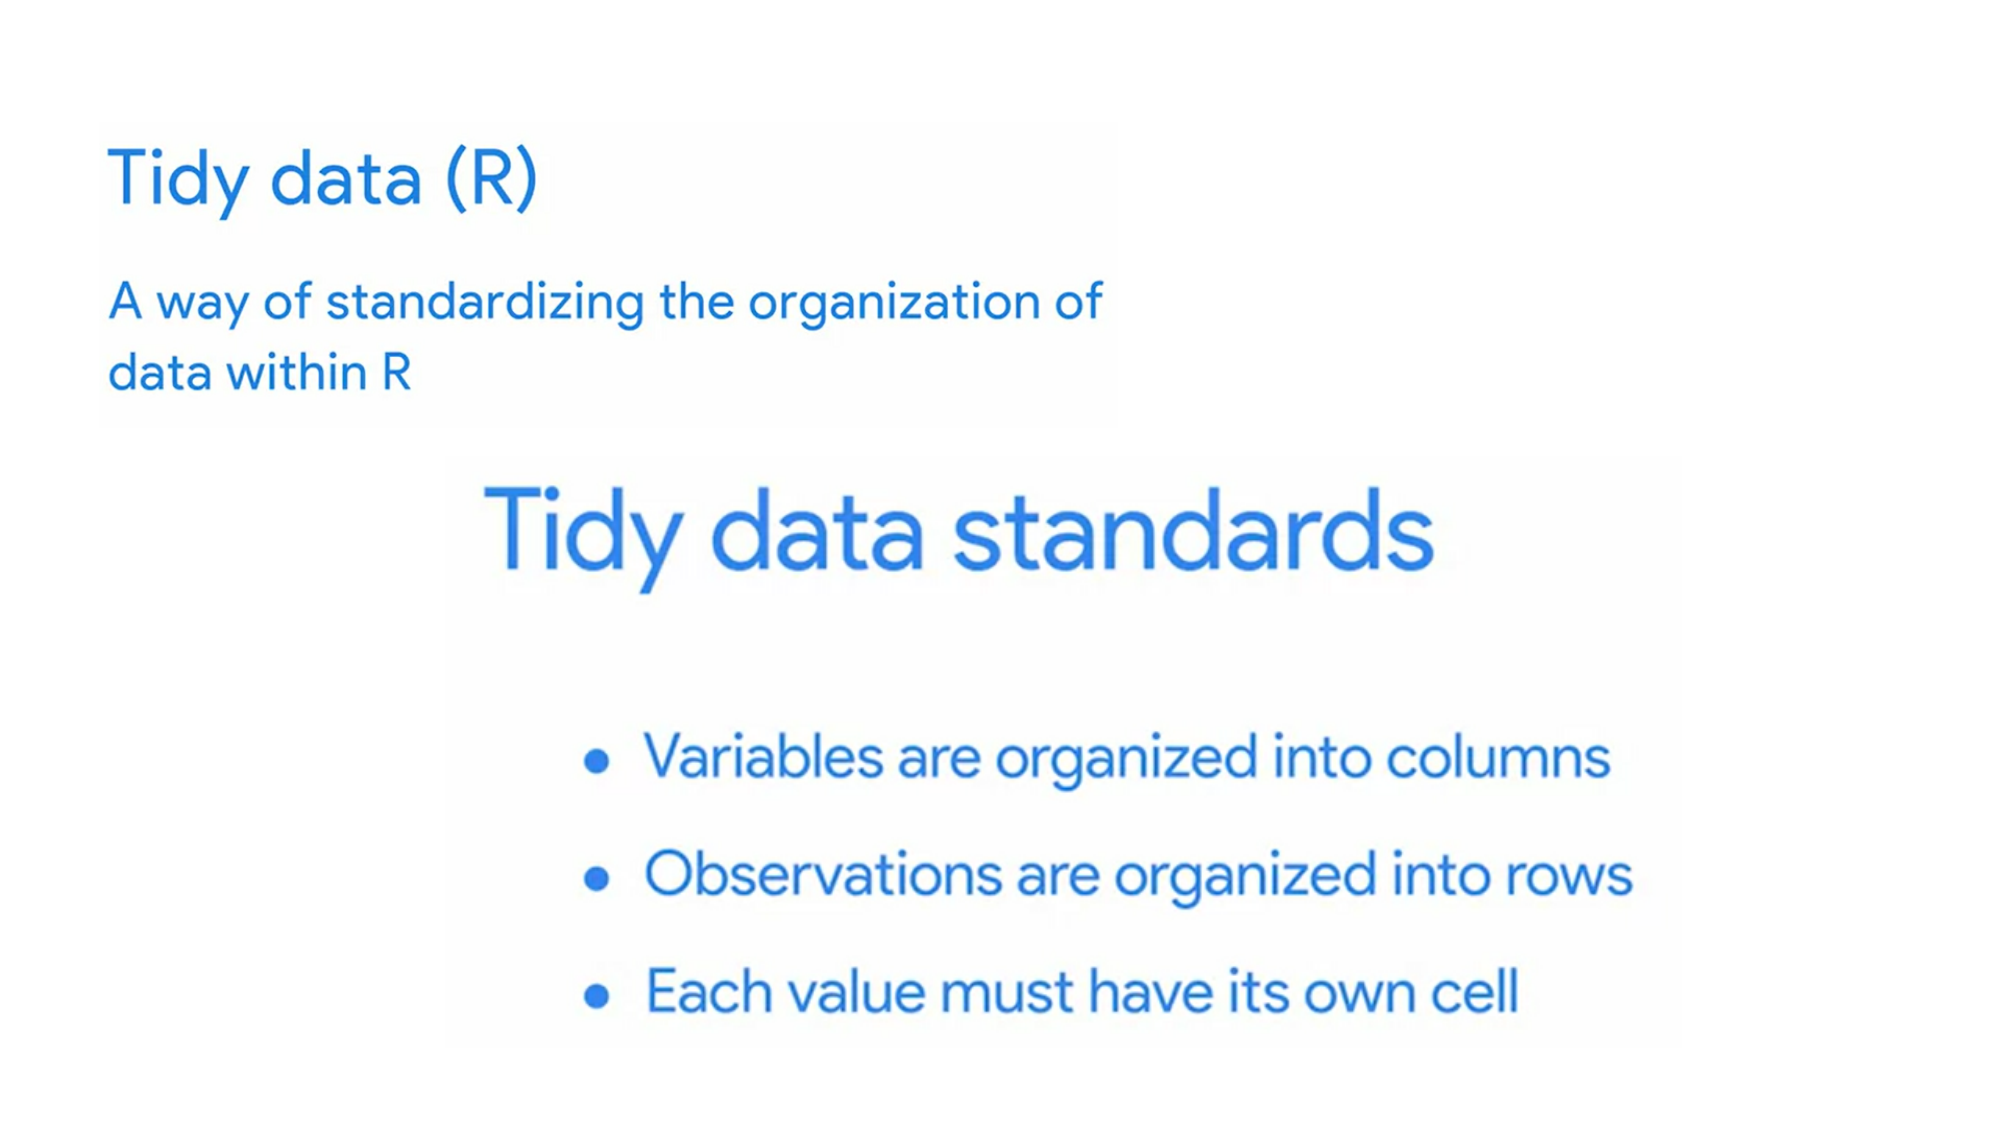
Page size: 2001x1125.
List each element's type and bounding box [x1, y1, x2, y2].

picture [445, 455, 1683, 1048]
picture [98, 122, 1118, 429]
